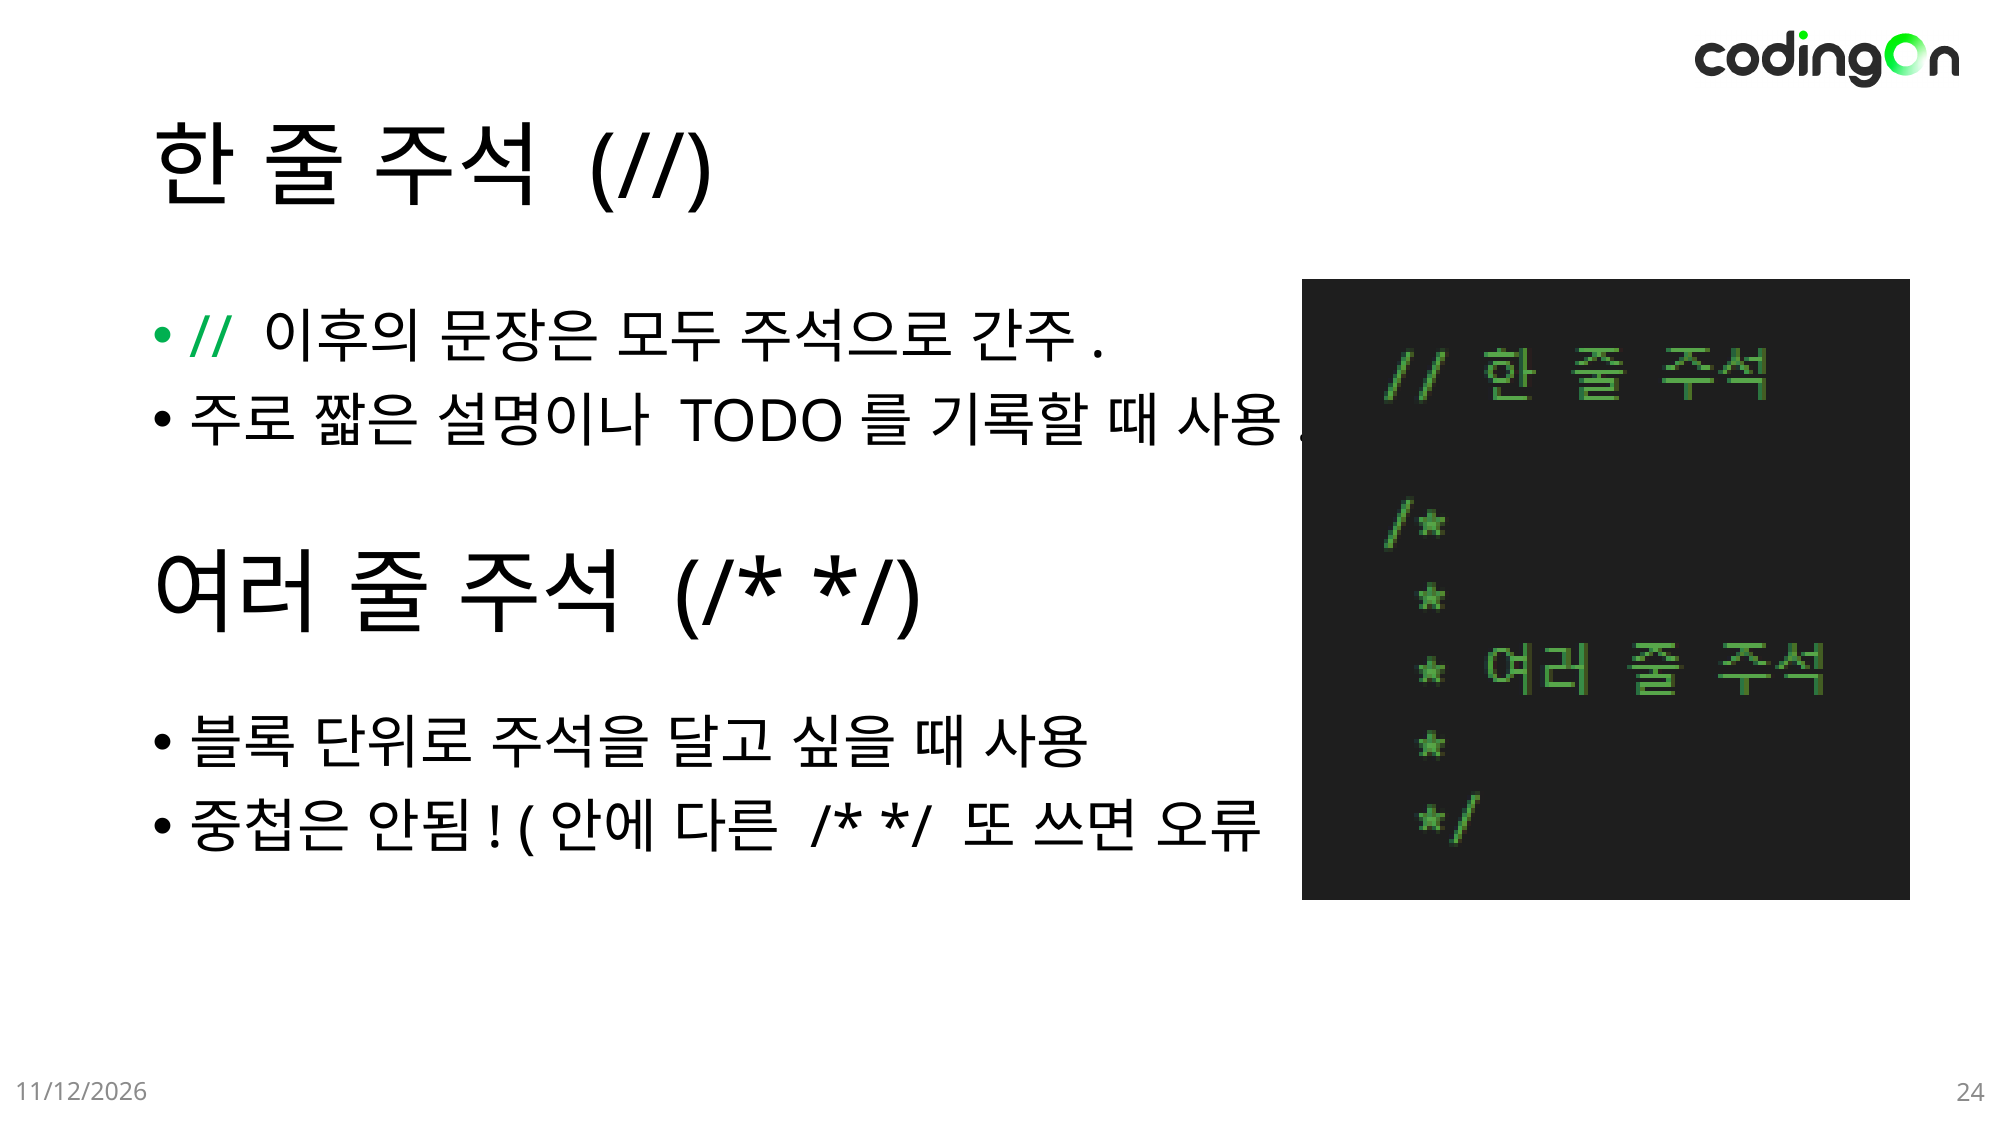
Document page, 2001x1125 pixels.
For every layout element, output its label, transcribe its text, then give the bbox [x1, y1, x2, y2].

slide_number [0, 1062, 450, 1123]
slide_number 24 [1550, 1063, 2000, 1124]
text_box 여러 줄 주석 (/* */) [137, 487, 1302, 705]
text_box 블록 단위로 주석을 달고 싶을 때 사용 중첩은 안됨! (안에 다른 /* */ 또 쓰면 오류 [137, 705, 1302, 894]
title 한 줄 주석 (//) [137, 59, 1863, 278]
picture [1695, 30, 1959, 88]
picture [1302, 279, 1910, 900]
list // 이후의 문장은 모두 주석으로 간주. 주로 짧은 설명이나 TODO를 기록할 때 사용. [137, 299, 1302, 487]
